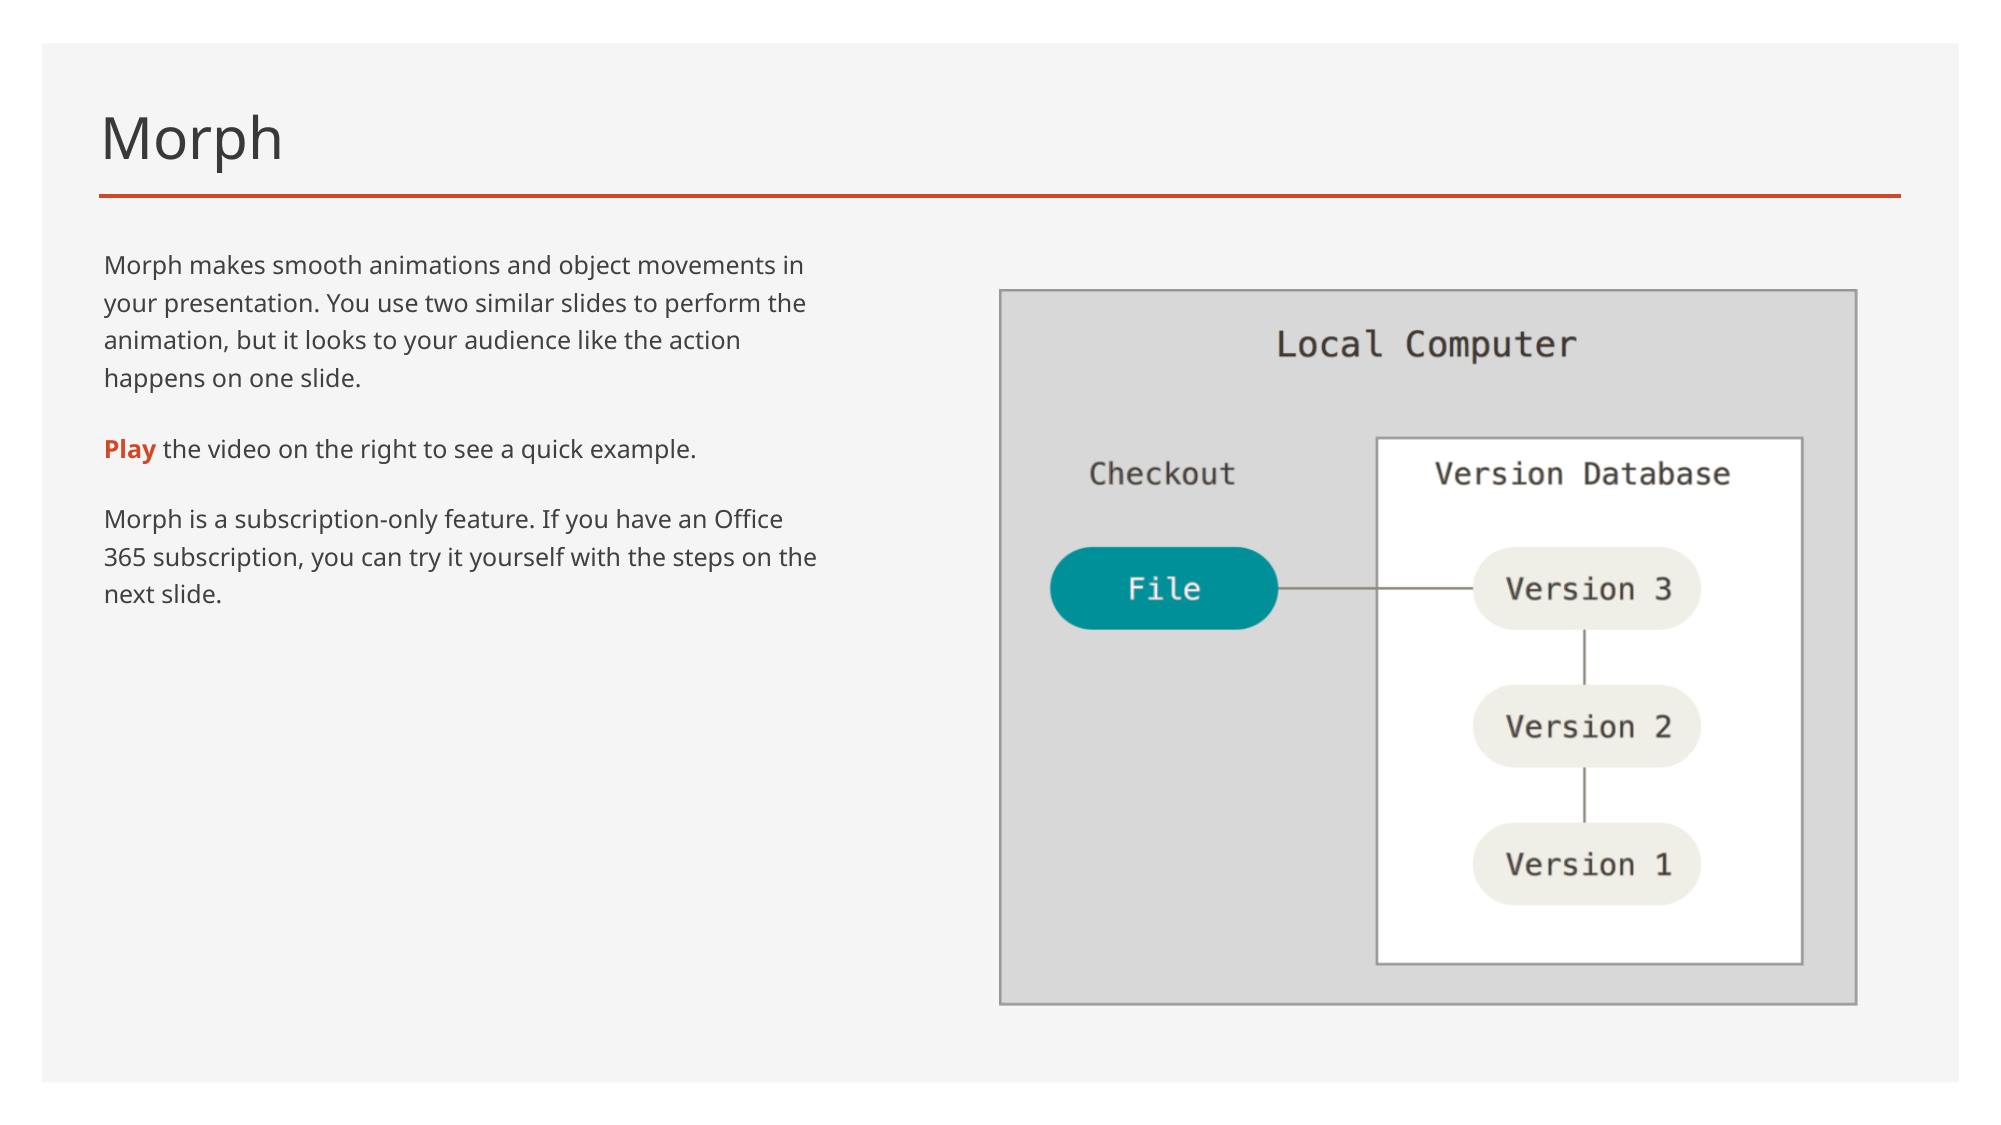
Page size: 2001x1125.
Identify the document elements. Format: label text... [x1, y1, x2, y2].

picture [999, 289, 1860, 1008]
title Morph [85, 73, 1214, 179]
list Morph makes smooth animations and object movements in your presentation. You use two similar slides to perform the animation, but it looks to your audience like the action happens on one slide. Play the video on the right to see a quick example. Morph is a subscription-only feature. If you have an Office 365 subscription, you can try it yourself with the steps on the next slide. [88, 234, 837, 1021]
